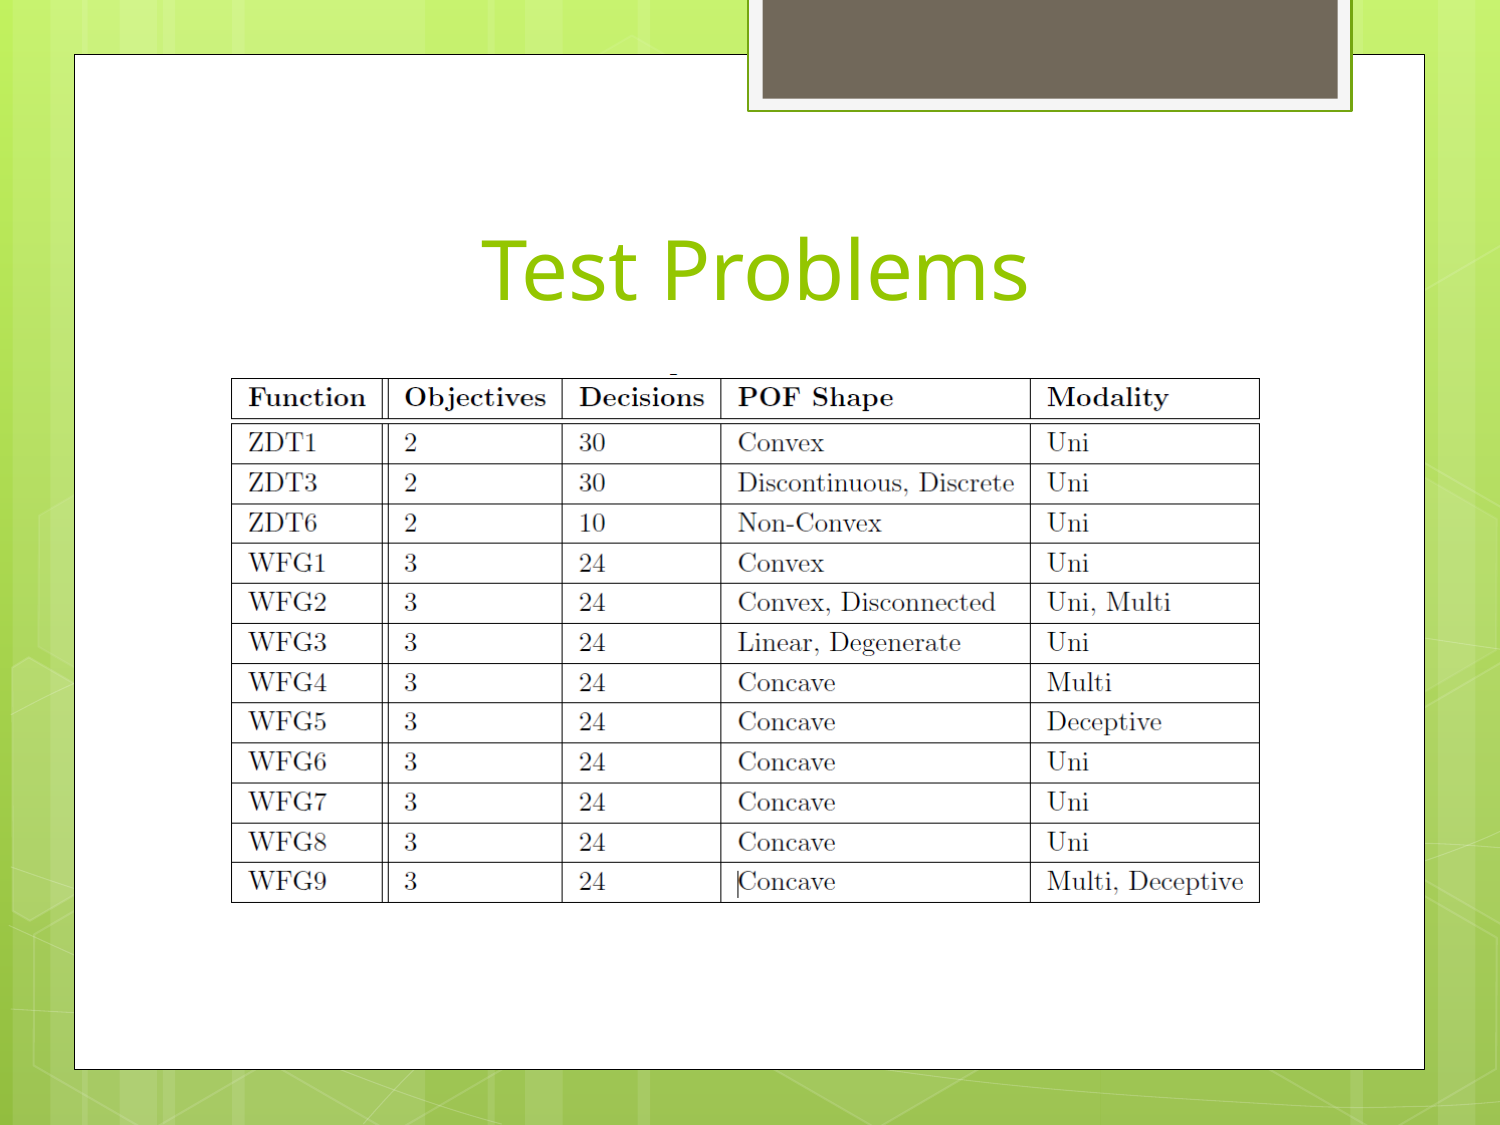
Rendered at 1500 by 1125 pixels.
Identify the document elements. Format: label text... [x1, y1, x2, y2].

picture [224, 374, 1274, 913]
title Test Problems [312, 162, 1200, 325]
